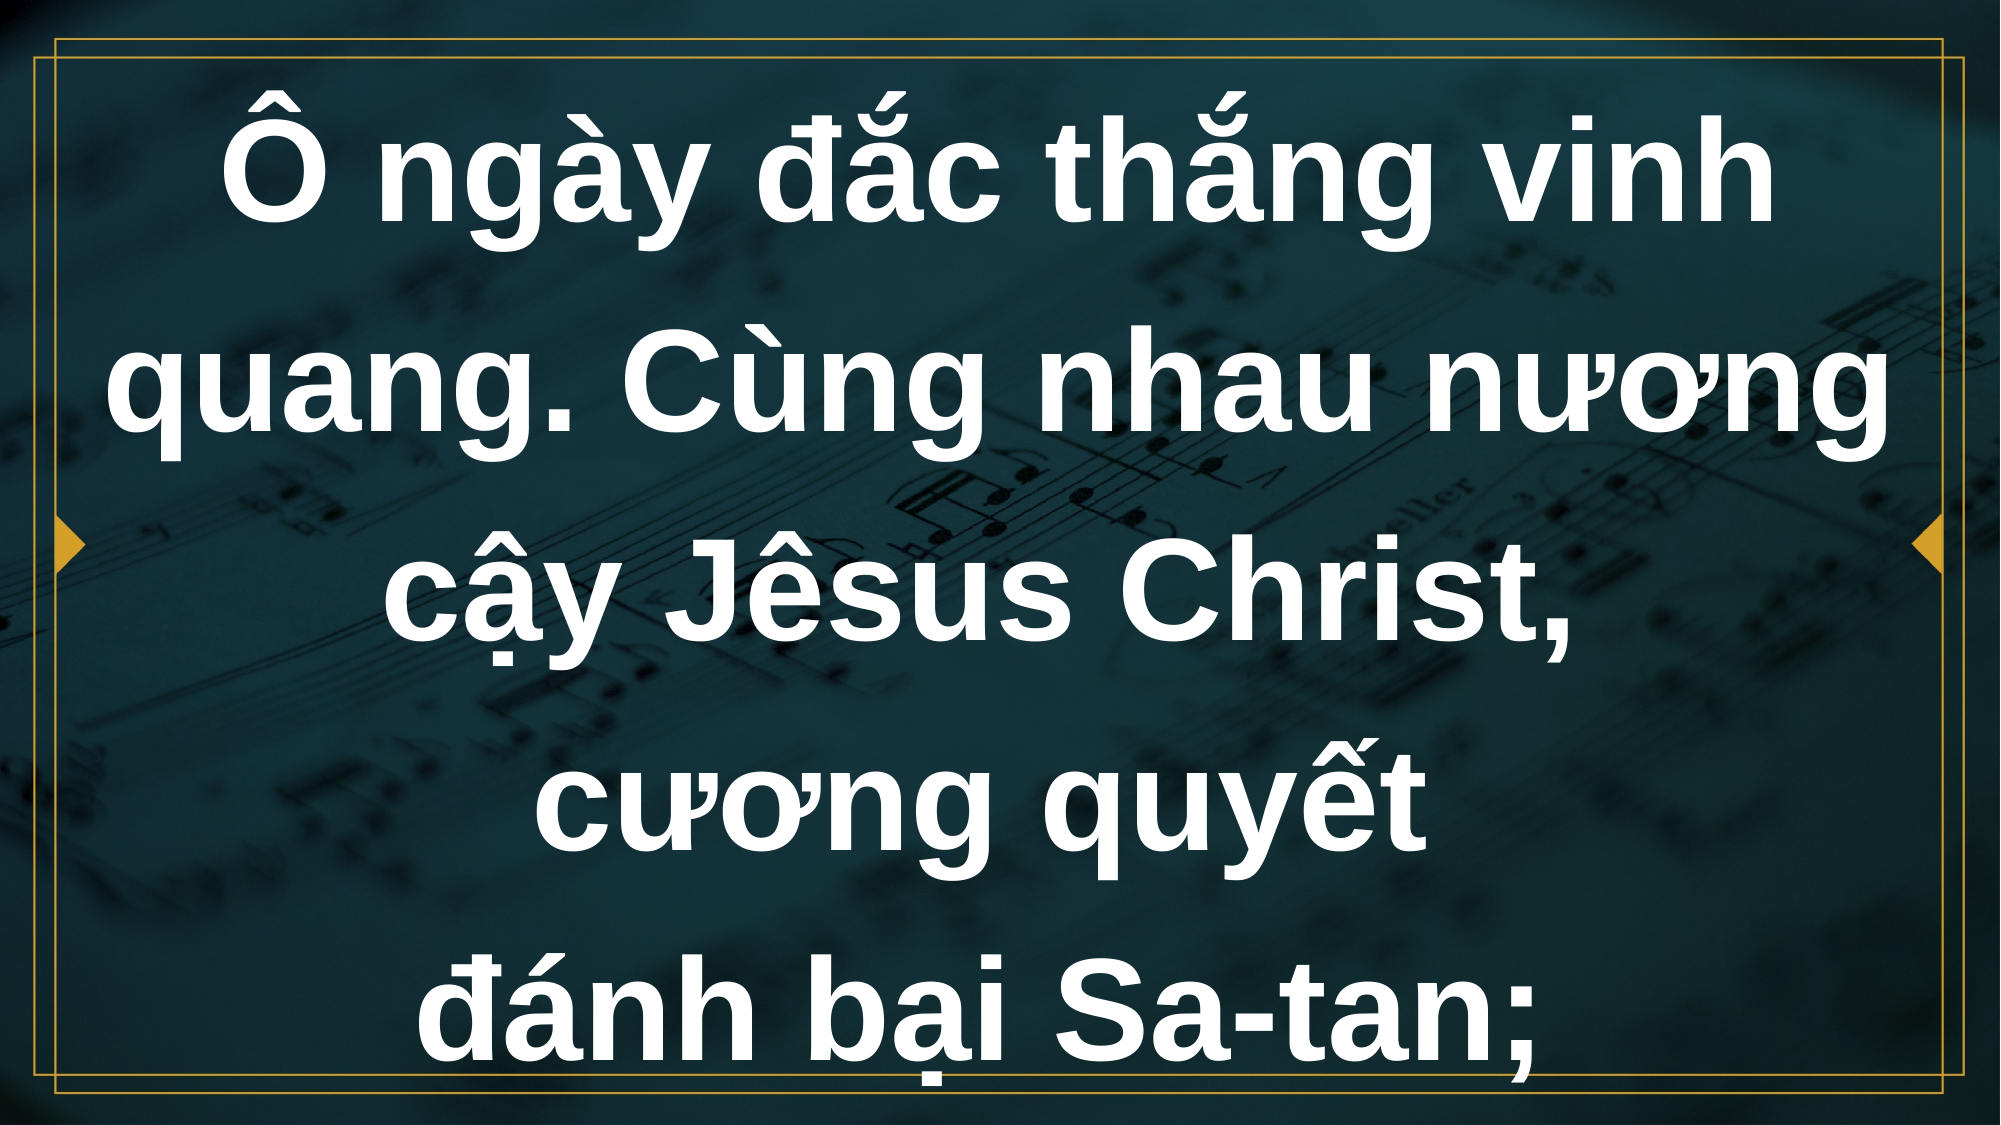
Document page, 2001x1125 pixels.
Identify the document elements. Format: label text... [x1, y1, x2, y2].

title Ô ngày đắc thắng vinh quang. Cùng nhau nương cậy Jêsus Christ, cương quyết đánh bại Sa-tan; [55, 53, 1945, 1077]
picture [0, 0, 2000, 1125]
